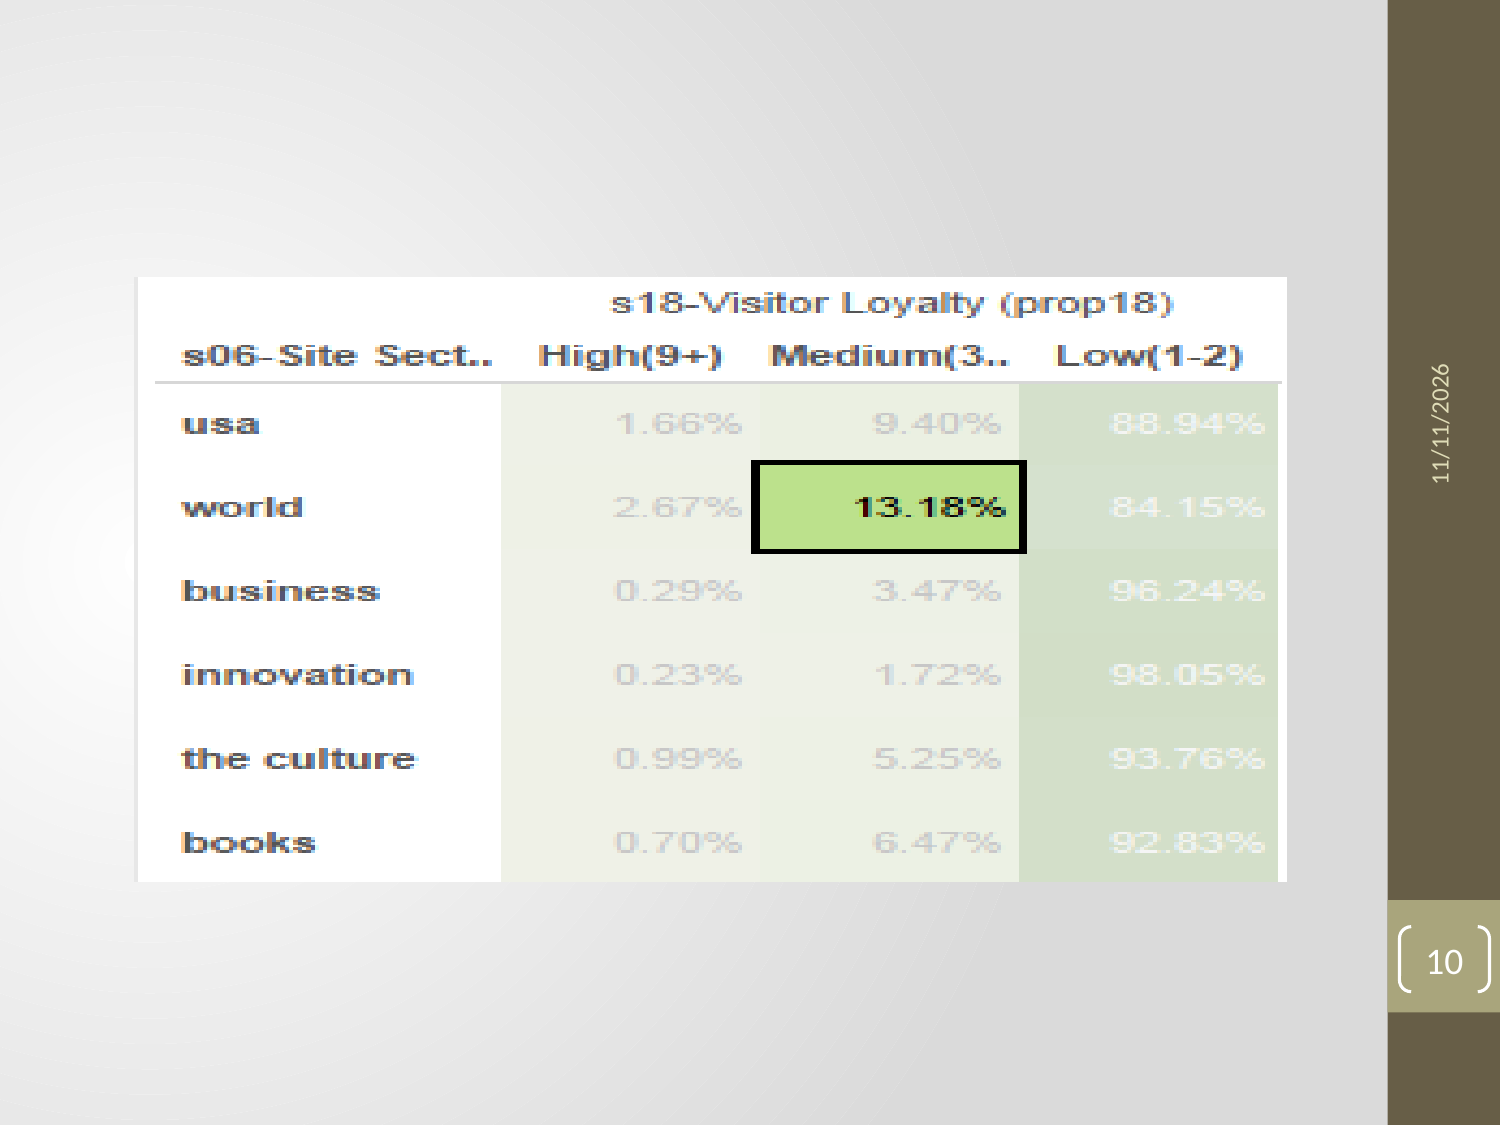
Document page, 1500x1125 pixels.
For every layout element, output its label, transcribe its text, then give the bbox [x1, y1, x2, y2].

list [133, 276, 1287, 883]
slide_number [1408, 100, 1469, 501]
slide_number 10 [1397, 925, 1492, 994]
